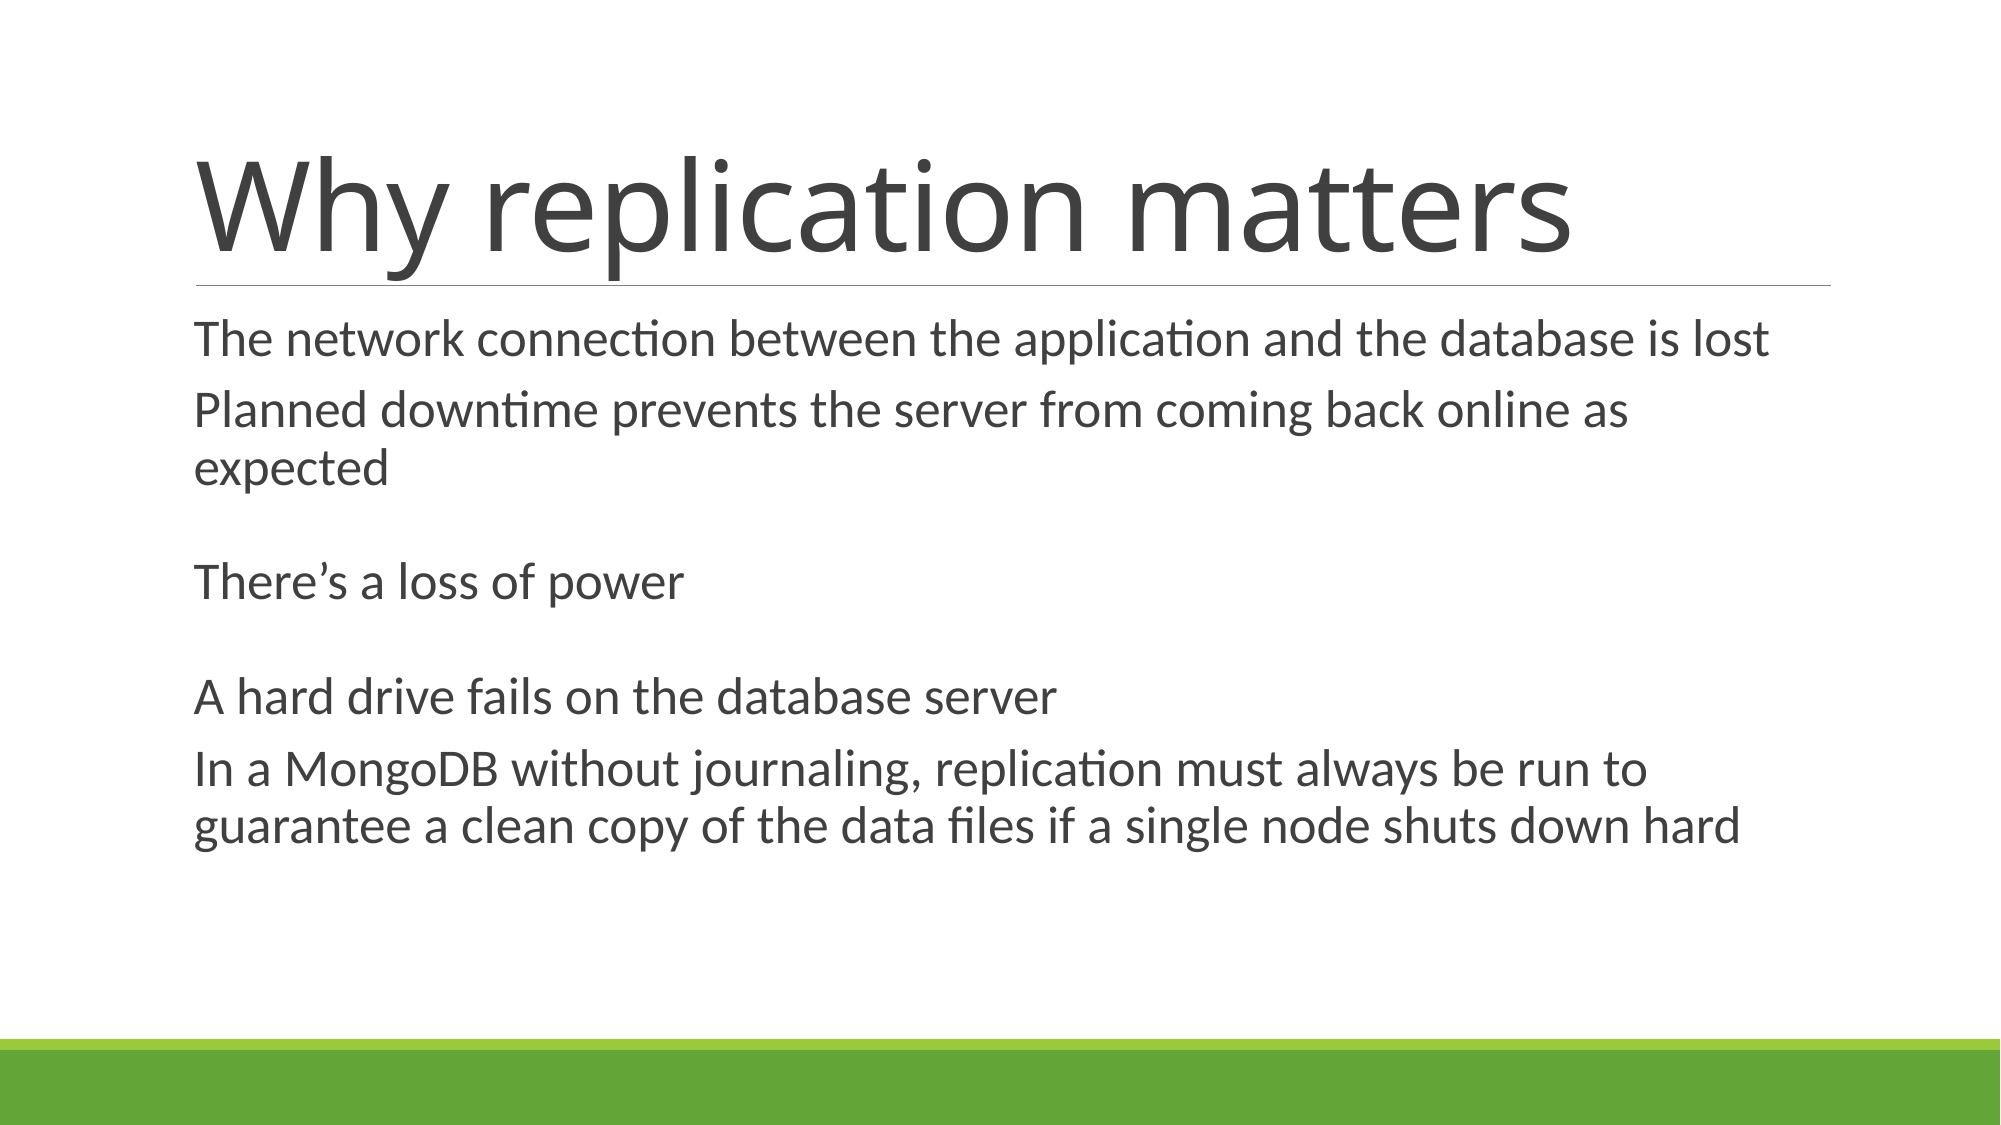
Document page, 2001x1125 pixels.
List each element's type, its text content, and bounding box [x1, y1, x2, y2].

list The network connection between the application and the database is lost Planned downtime prevents the server from coming back online as expected There’s a loss of power A hard drive fails on the database server In a MongoDB without journaling, replication must always be run to guarantee a clean copy of the data files if a single node shuts down hard [180, 302, 1830, 1012]
title Why replication matters [180, 47, 1830, 285]
